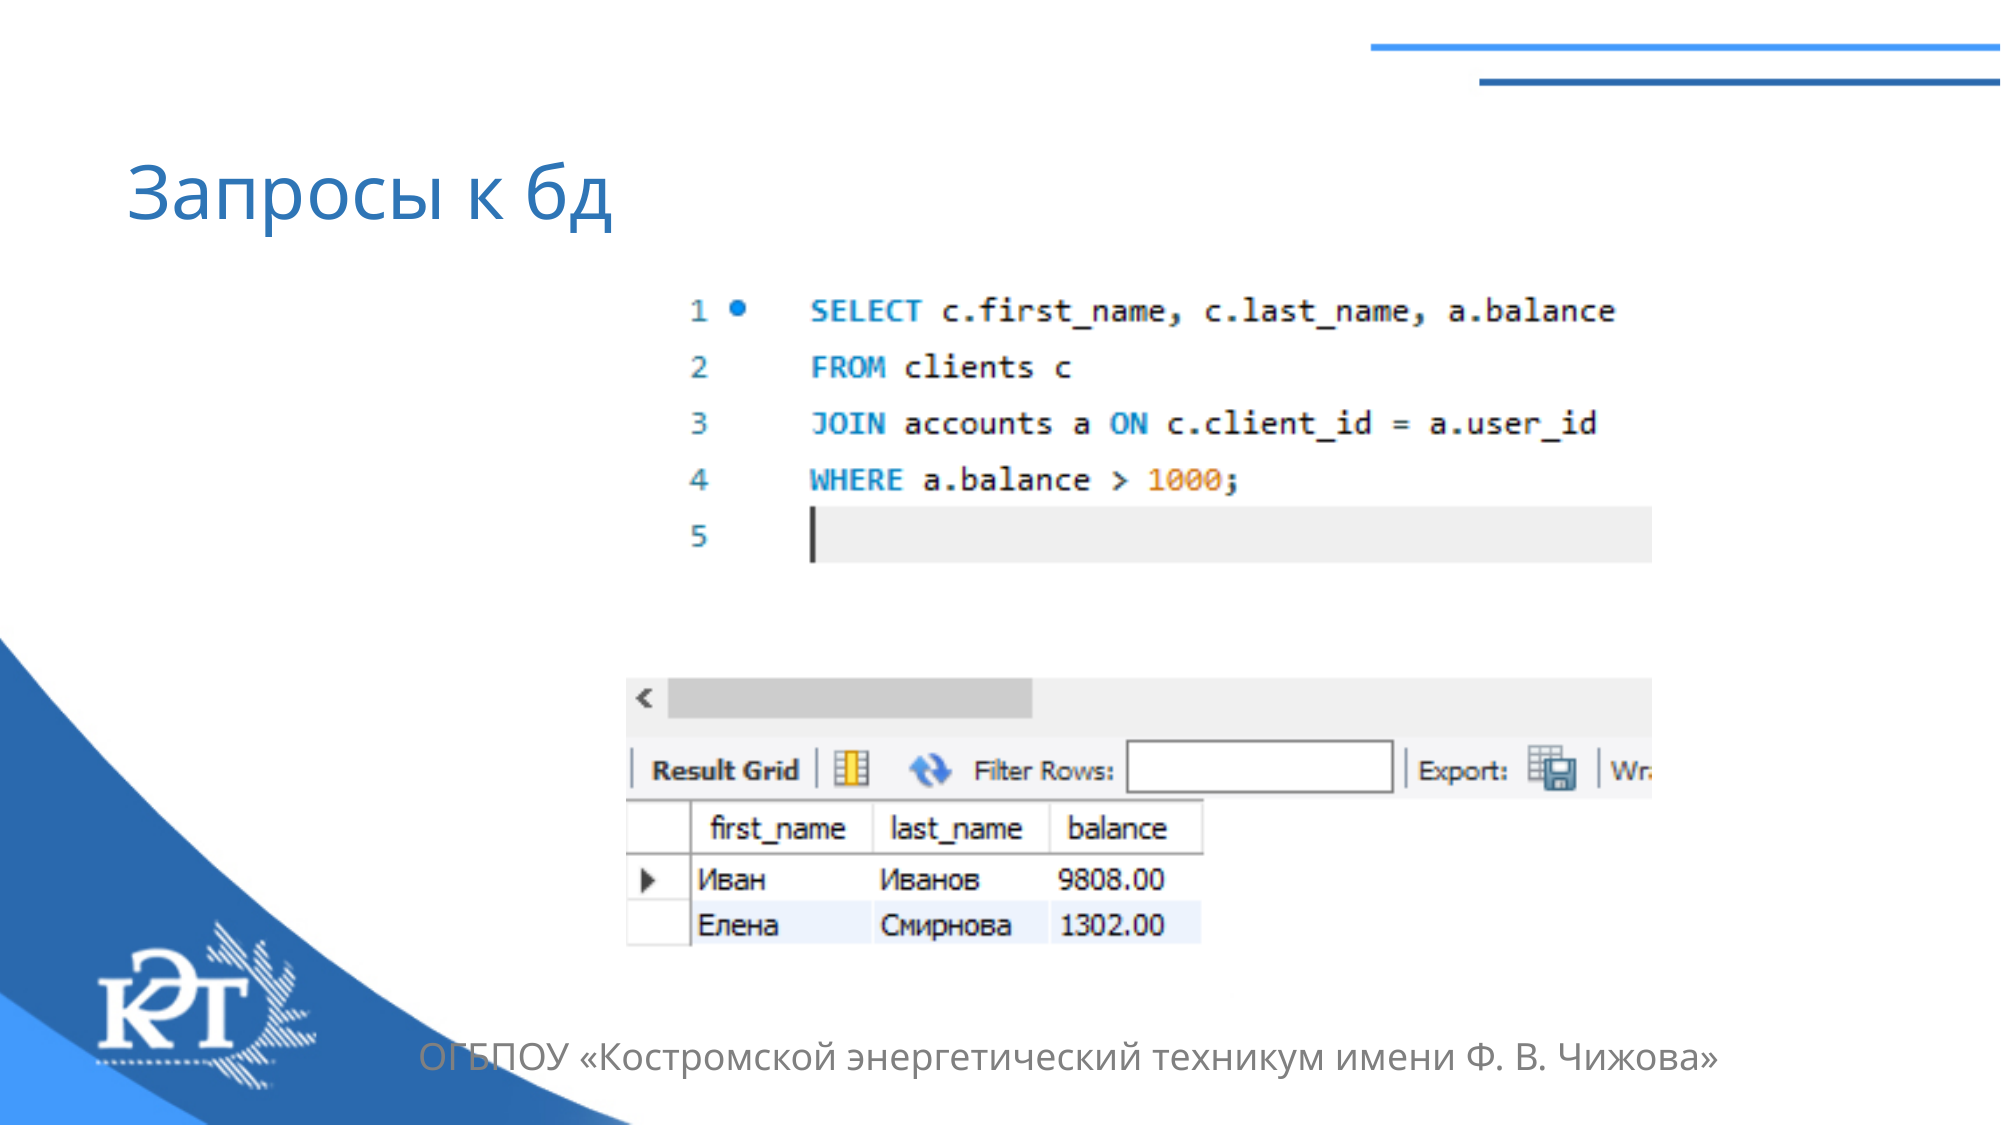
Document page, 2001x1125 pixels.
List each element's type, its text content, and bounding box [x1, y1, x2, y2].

text_box ОГБПОУ «Костромской энергетический техникум имени Ф. В. Чижова» [403, 1025, 1735, 1086]
picture [0, 0, 2001, 1125]
title Запросы к бд [112, 72, 1962, 320]
